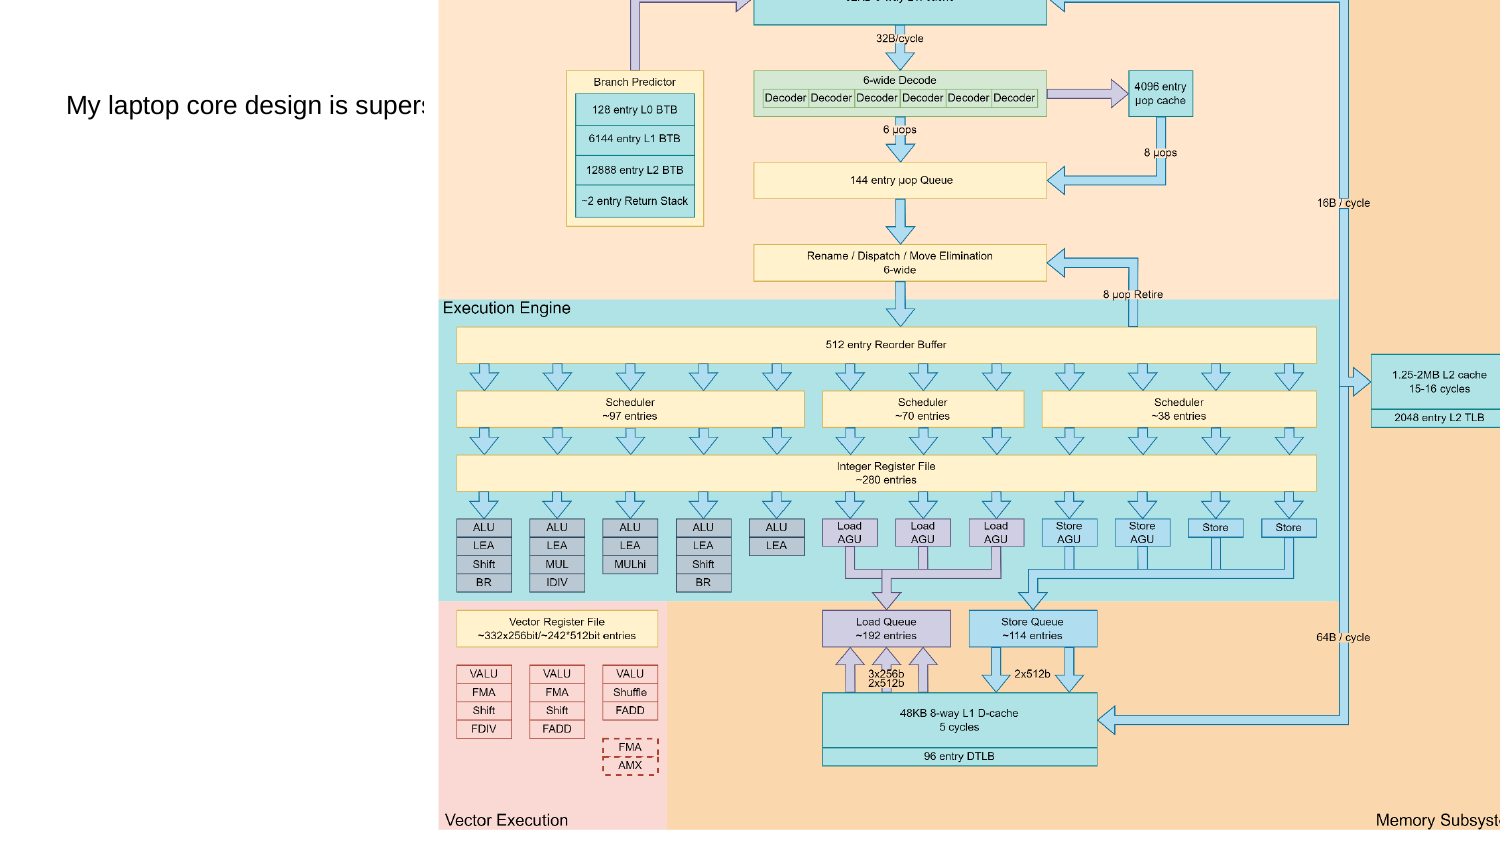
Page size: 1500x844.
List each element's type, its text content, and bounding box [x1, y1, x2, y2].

title My laptop core design is superscalar [51, 72, 419, 167]
picture [424, 0, 1500, 844]
